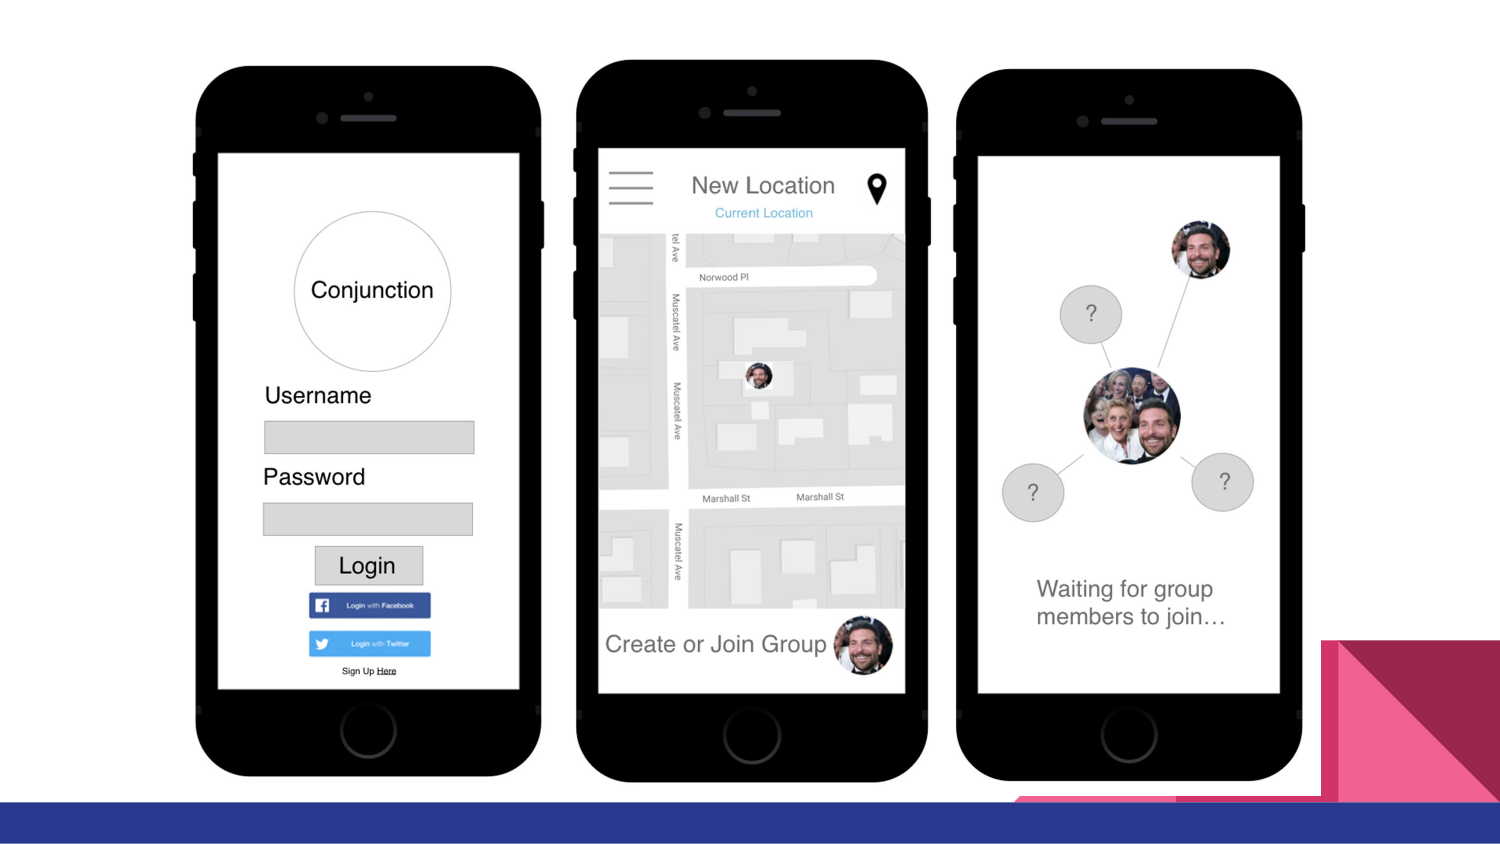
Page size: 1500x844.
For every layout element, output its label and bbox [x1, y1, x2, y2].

picture [176, 45, 1321, 796]
